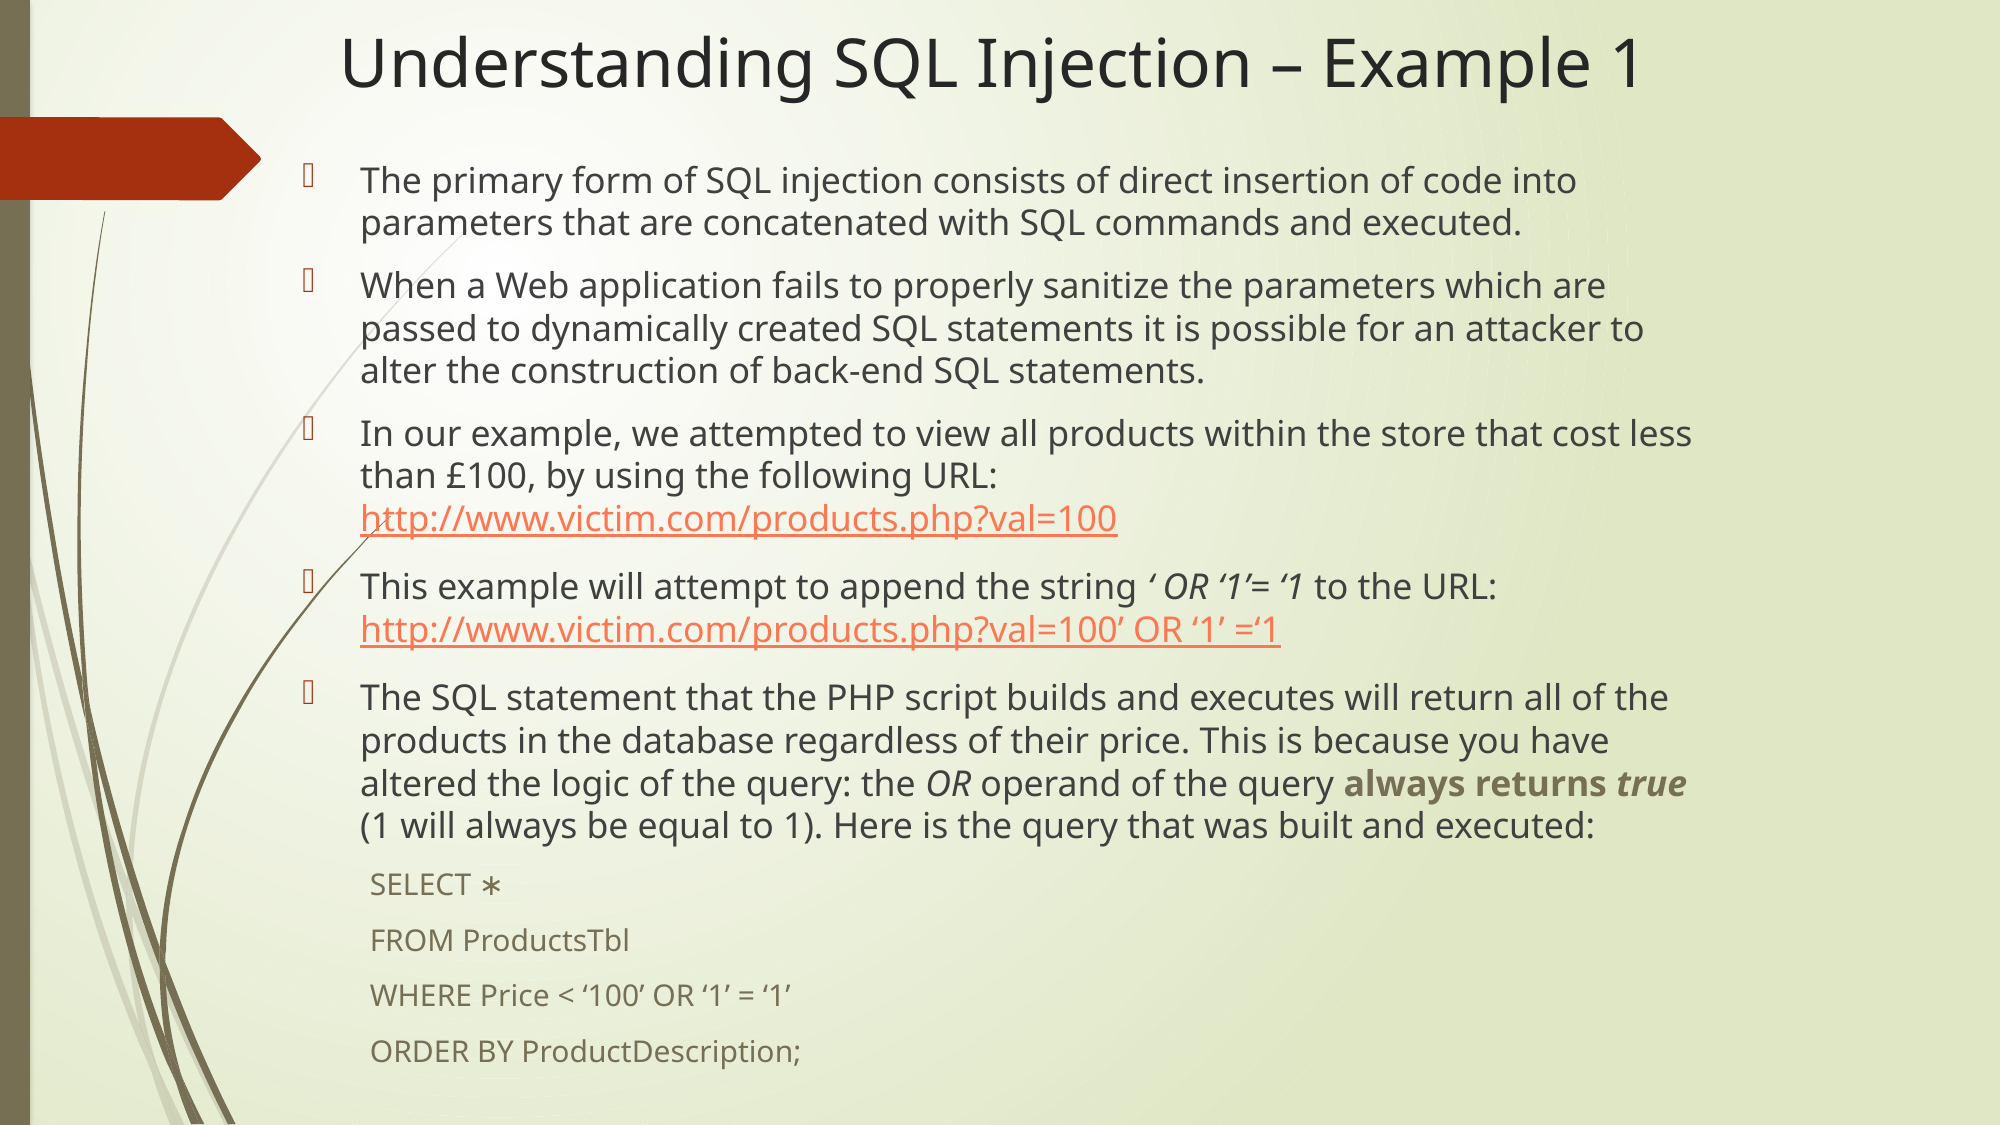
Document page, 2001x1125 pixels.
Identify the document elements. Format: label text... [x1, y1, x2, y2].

title Understanding SQL Injection – Example 1 [324, 12, 1675, 130]
list The primary form of SQL injection consists of direct insertion of code into parameters that are concatenated with SQL commands and executed. When a Web application fails to properly sanitize the parameters which are passed to dynamically created SQL statements it is possible for an attacker to alter the construction of back-end SQL statements. In our example, we attempted to view all products within the store that cost less than £100, by using the following URL: http://www.victim.com/products.php?val=100 This example will attempt to append the string ‘ OR ‘1’= ‘1 to the URL: http://www.victim.com/products.php?val=100’ OR ‘1’ =‘1 The SQL statement that the PHP script builds and executes will return all of the products in the database regardless of their price. This is because you have altered the logic of the query: the OR operand of the query always returns true (1 will always be equal to 1). Here is the query that was built and executed: SELECT ∗ FROM ProductsTbl WHERE Price < ‘100’ OR ‘1’ = ‘1’ ORDER BY ProductDescription; [287, 149, 1713, 1113]
